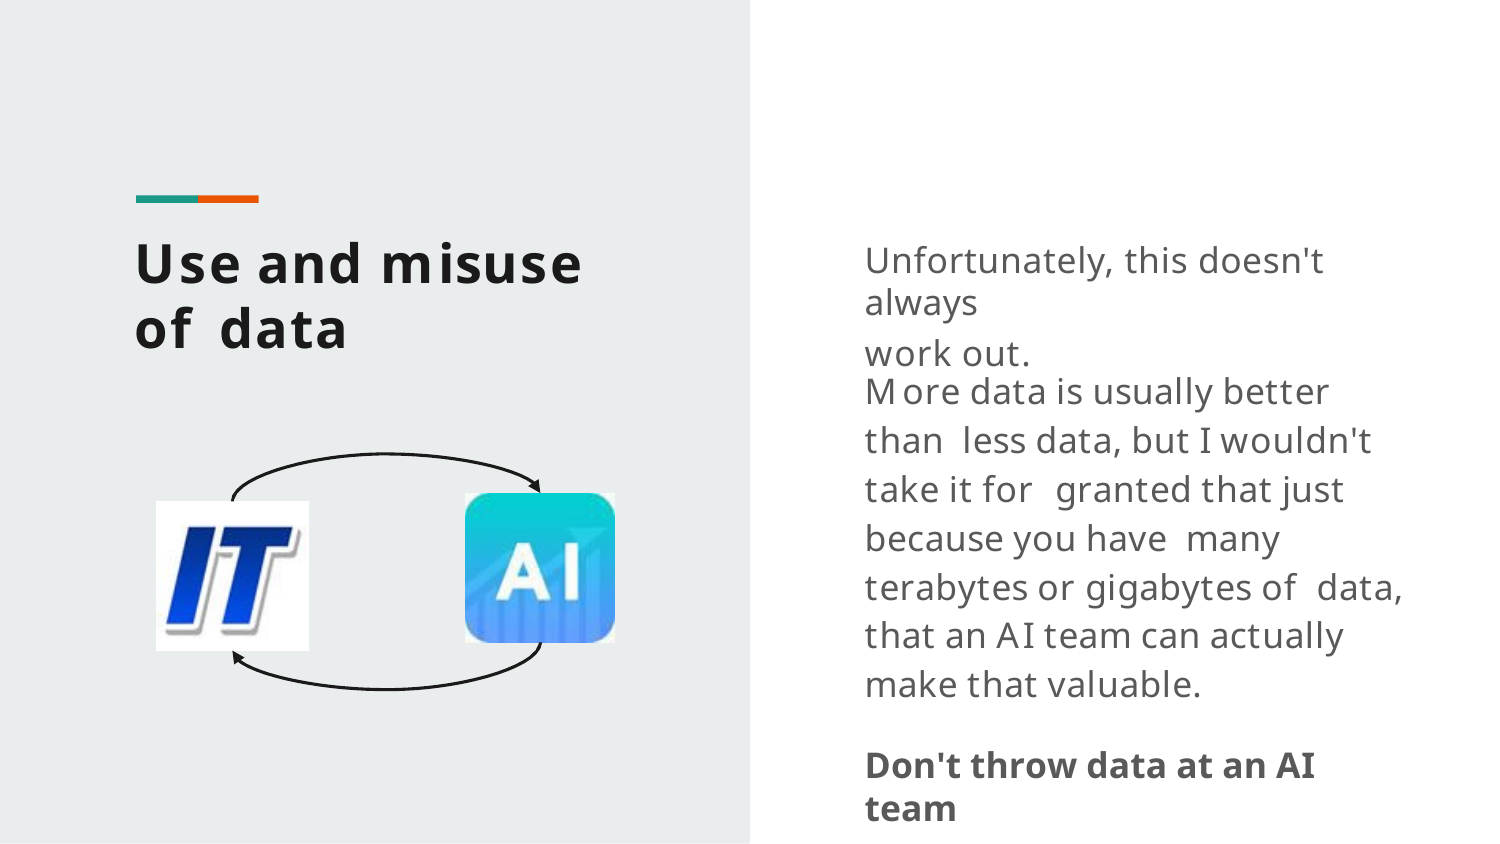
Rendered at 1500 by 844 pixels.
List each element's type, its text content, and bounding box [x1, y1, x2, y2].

text_box Unfortunately, this doesn't always work out. [862, 228, 1399, 359]
text_box More data is usually better than less data, but I wouldn't take it for granted that just because you have many terabytes or gigabytes of data, that an AI team can actually make that valuable. Don't throw data at an AI team and assume it will be valuable. [862, 359, 1407, 844]
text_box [156, 452, 616, 692]
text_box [0, 0, 751, 844]
